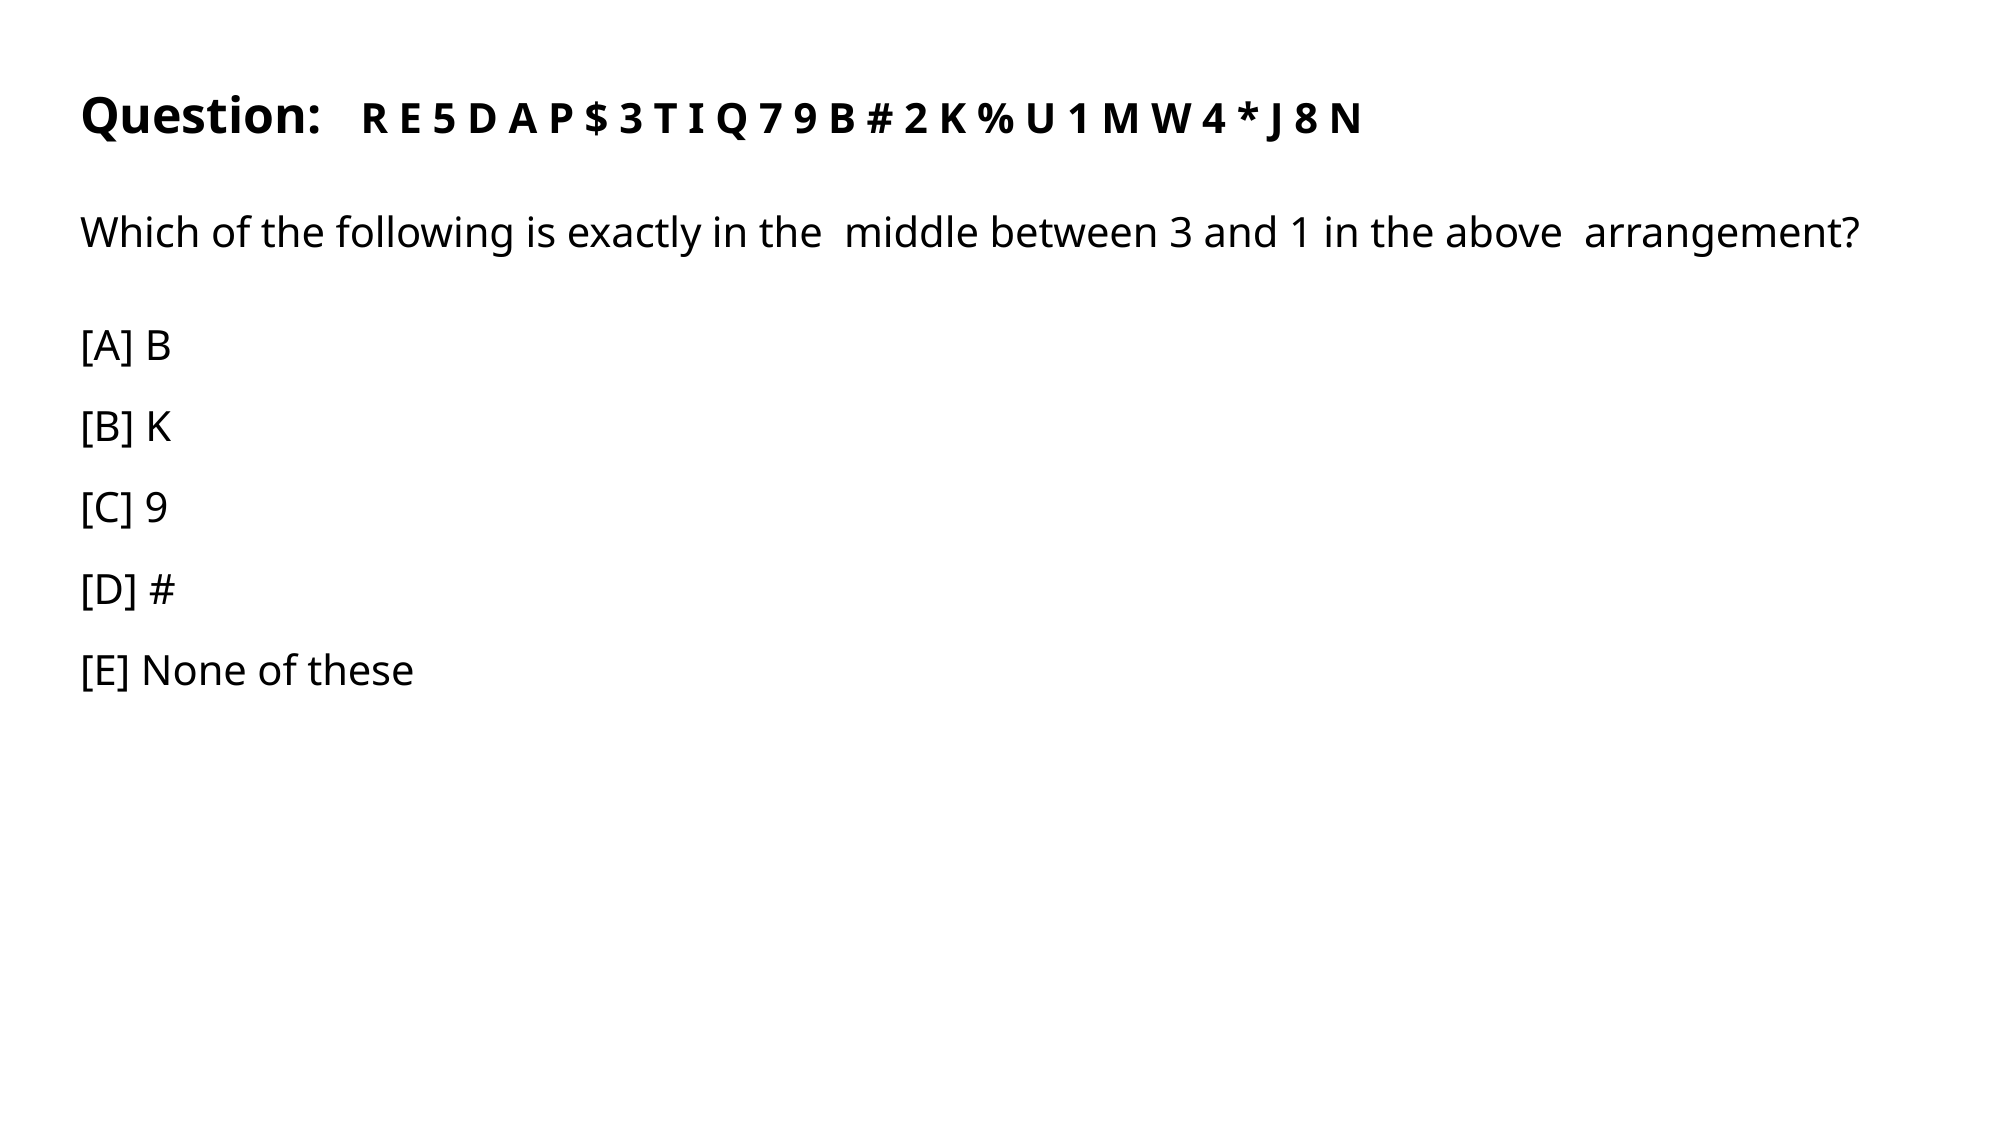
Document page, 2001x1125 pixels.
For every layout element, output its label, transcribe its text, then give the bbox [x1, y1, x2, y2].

text_box Question: R E 5 D A P $ 3 T I Q 7 9 B # 2 K % U 1 M W 4 * J 8 N Which of the following is exactly in the middle between 3 and 1 in the above arrangement? [A] B [B] K [C] 9 [D] # [E] None of these [63, 75, 1938, 702]
